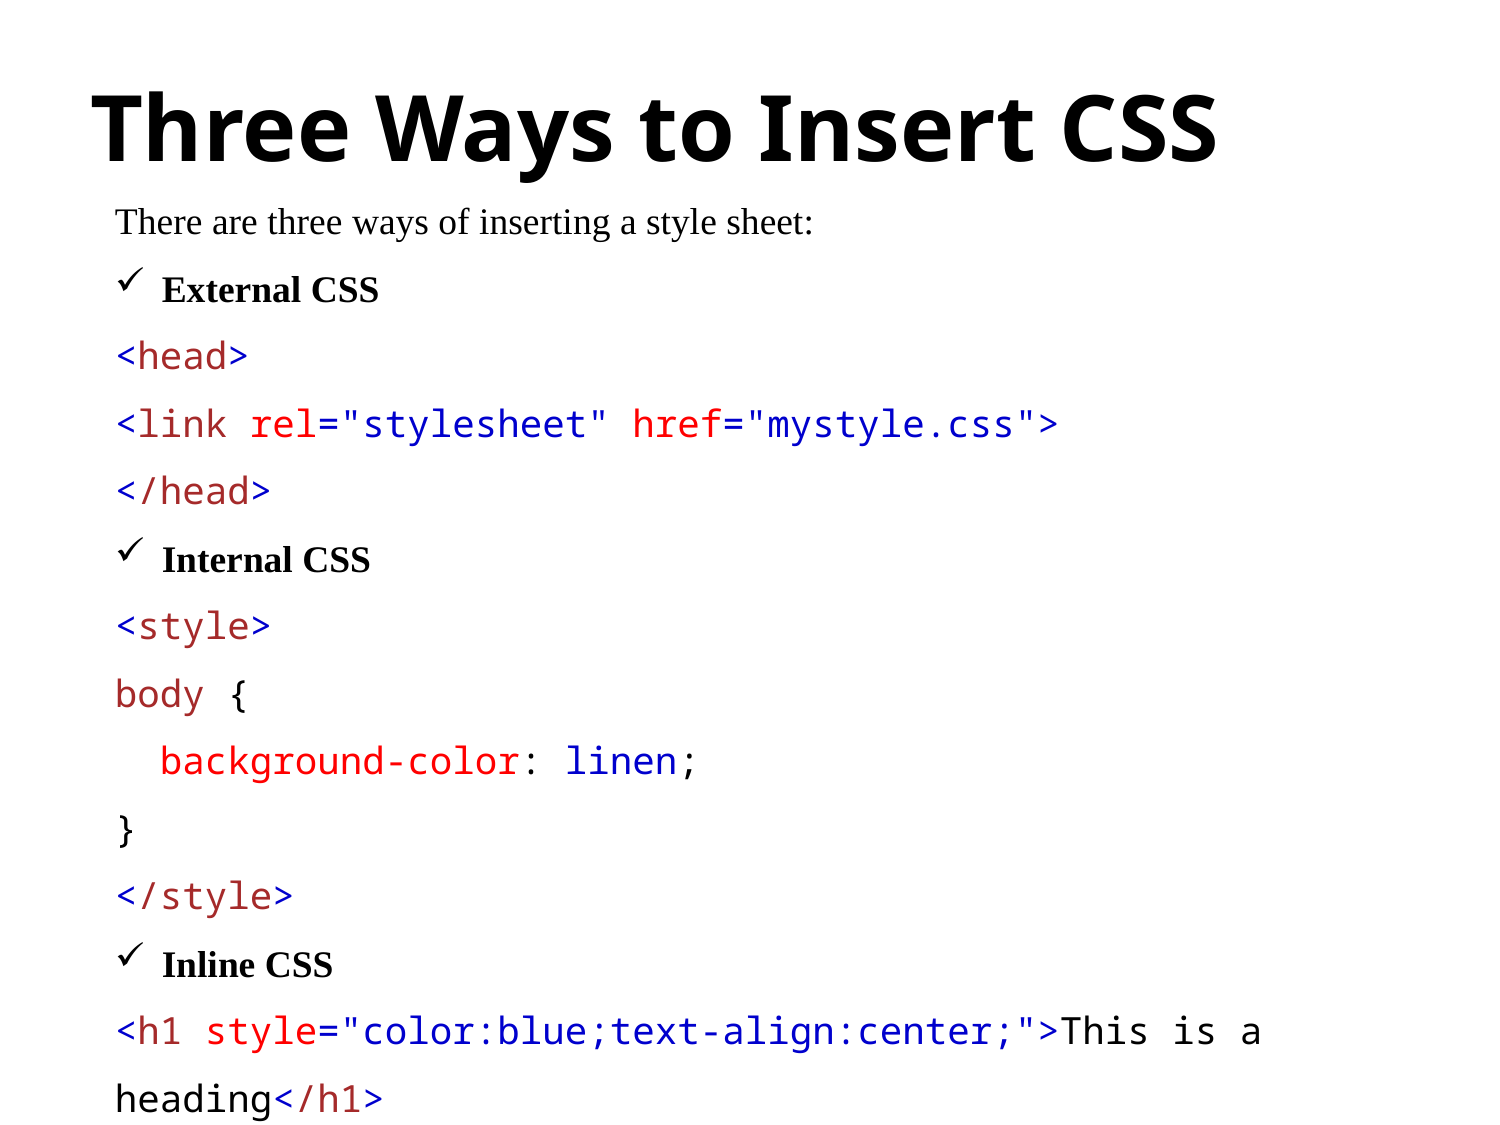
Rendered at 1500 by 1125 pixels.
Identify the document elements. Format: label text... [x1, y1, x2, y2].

title Three Ways to Insert CSS [75, 30, 1425, 219]
text_box There are three ways of inserting a style sheet: External CSS <head> <link rel="stylesheet" href="mystyle.css"> </head> Internal CSS <style> body { background-color: linen; } </style> Inline CSS <h1 style="color:blue;text-align:center;">This is a heading</h1> [100, 167, 1365, 1125]
